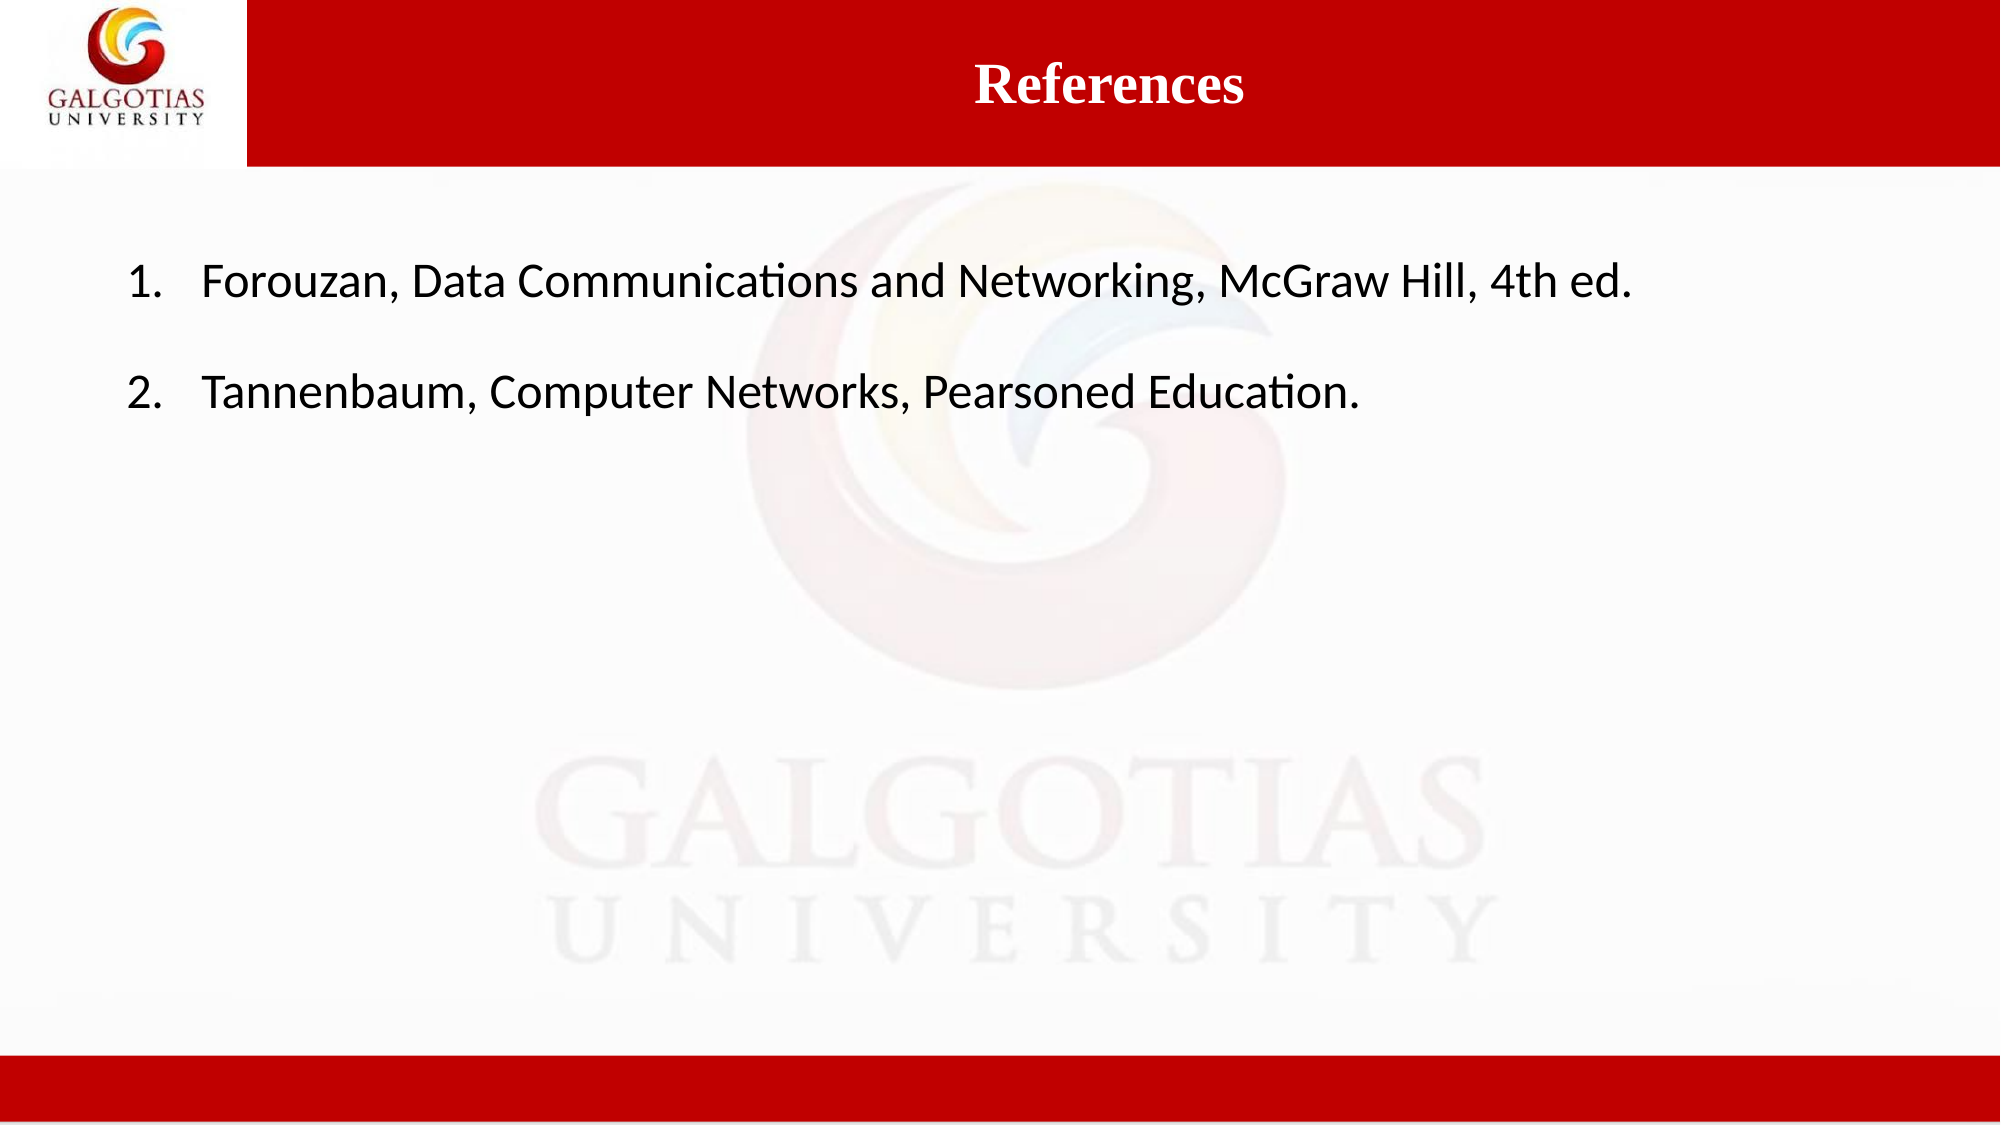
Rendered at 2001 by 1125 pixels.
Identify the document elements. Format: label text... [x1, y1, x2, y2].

list Forouzan, Data Communications and Networking, McGraw Hill, 4th ed. Tannenbaum, Computer Networks, Pearsoned Education. [111, 209, 1898, 1010]
picture [0, 0, 2001, 1125]
list References [322, 46, 1898, 153]
